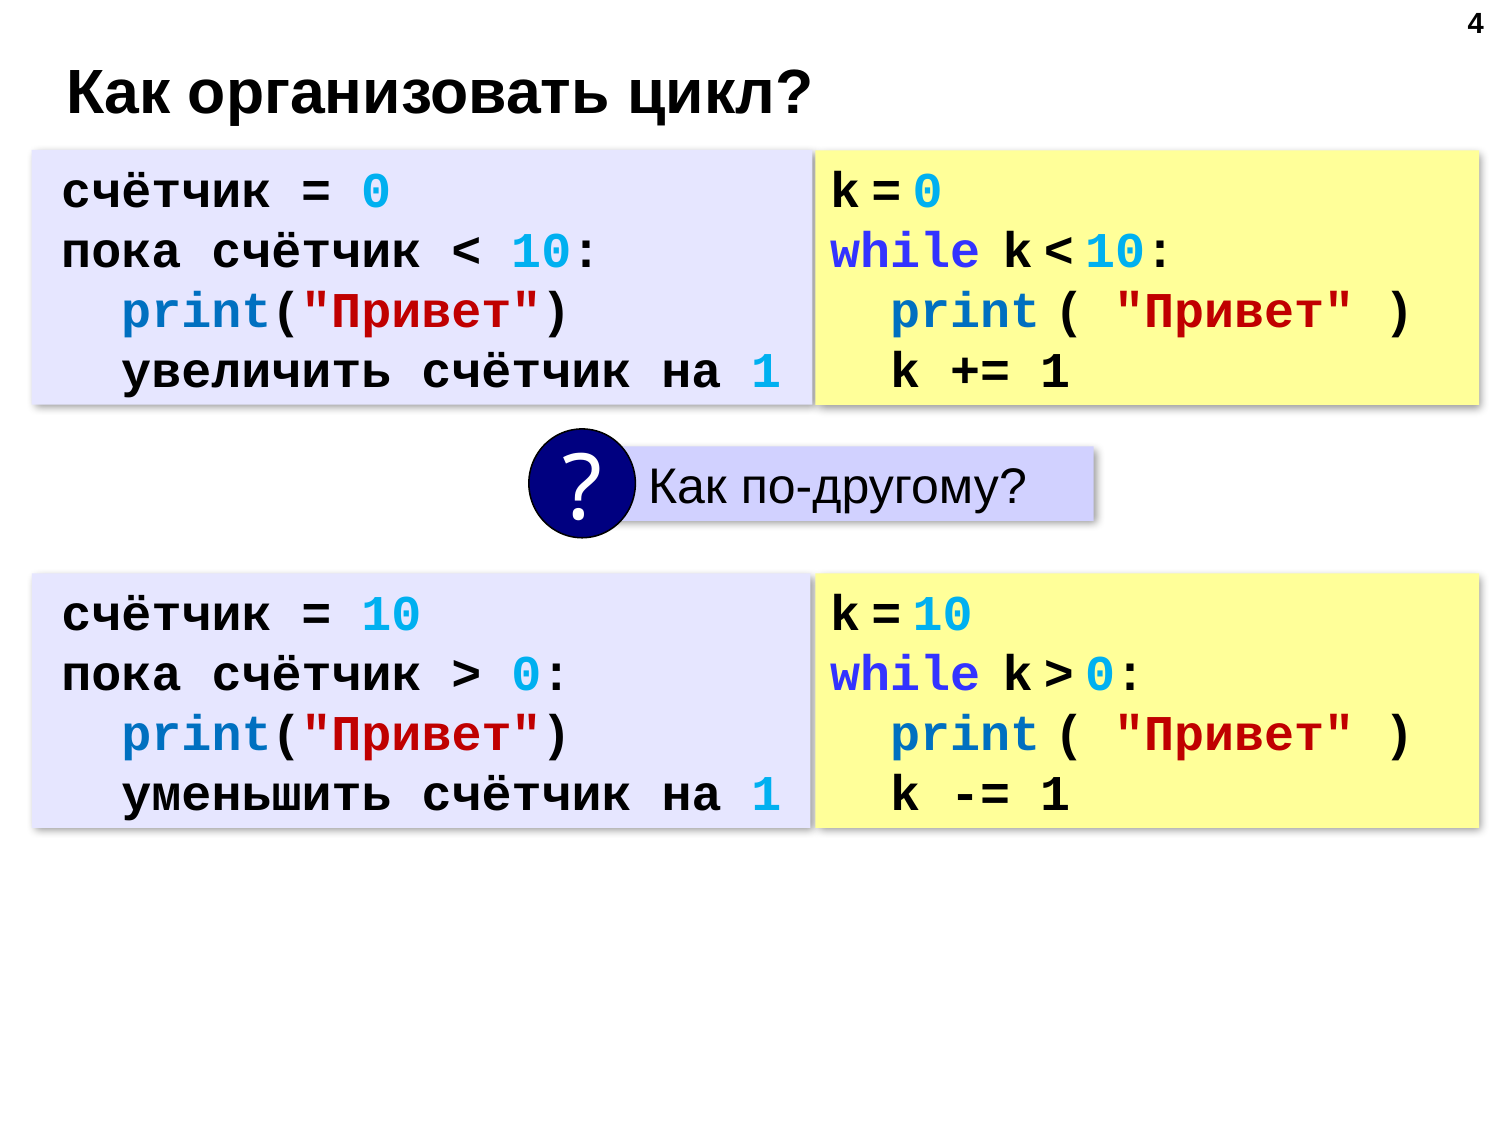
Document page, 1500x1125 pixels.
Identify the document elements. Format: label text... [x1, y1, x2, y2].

text_box счётчик = 0 пока счётчик < 10: print("Привет") увеличить счётчик на 1 [31, 149, 813, 405]
text_box k = 10 while k > 0: print ( "Привет" ) k -= 1 [815, 573, 1480, 828]
slide_number 4 [1148, 0, 1500, 75]
text_box k = 0 while k < 10: print ( "Привет" ) k += 1 [815, 150, 1480, 405]
title Как организовать цикл? [51, 49, 1425, 127]
text_box счётчик = 10 пока счётчик > 0: print("Привет") уменьшить счётчик на 1 [31, 573, 811, 828]
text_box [528, 428, 1094, 538]
